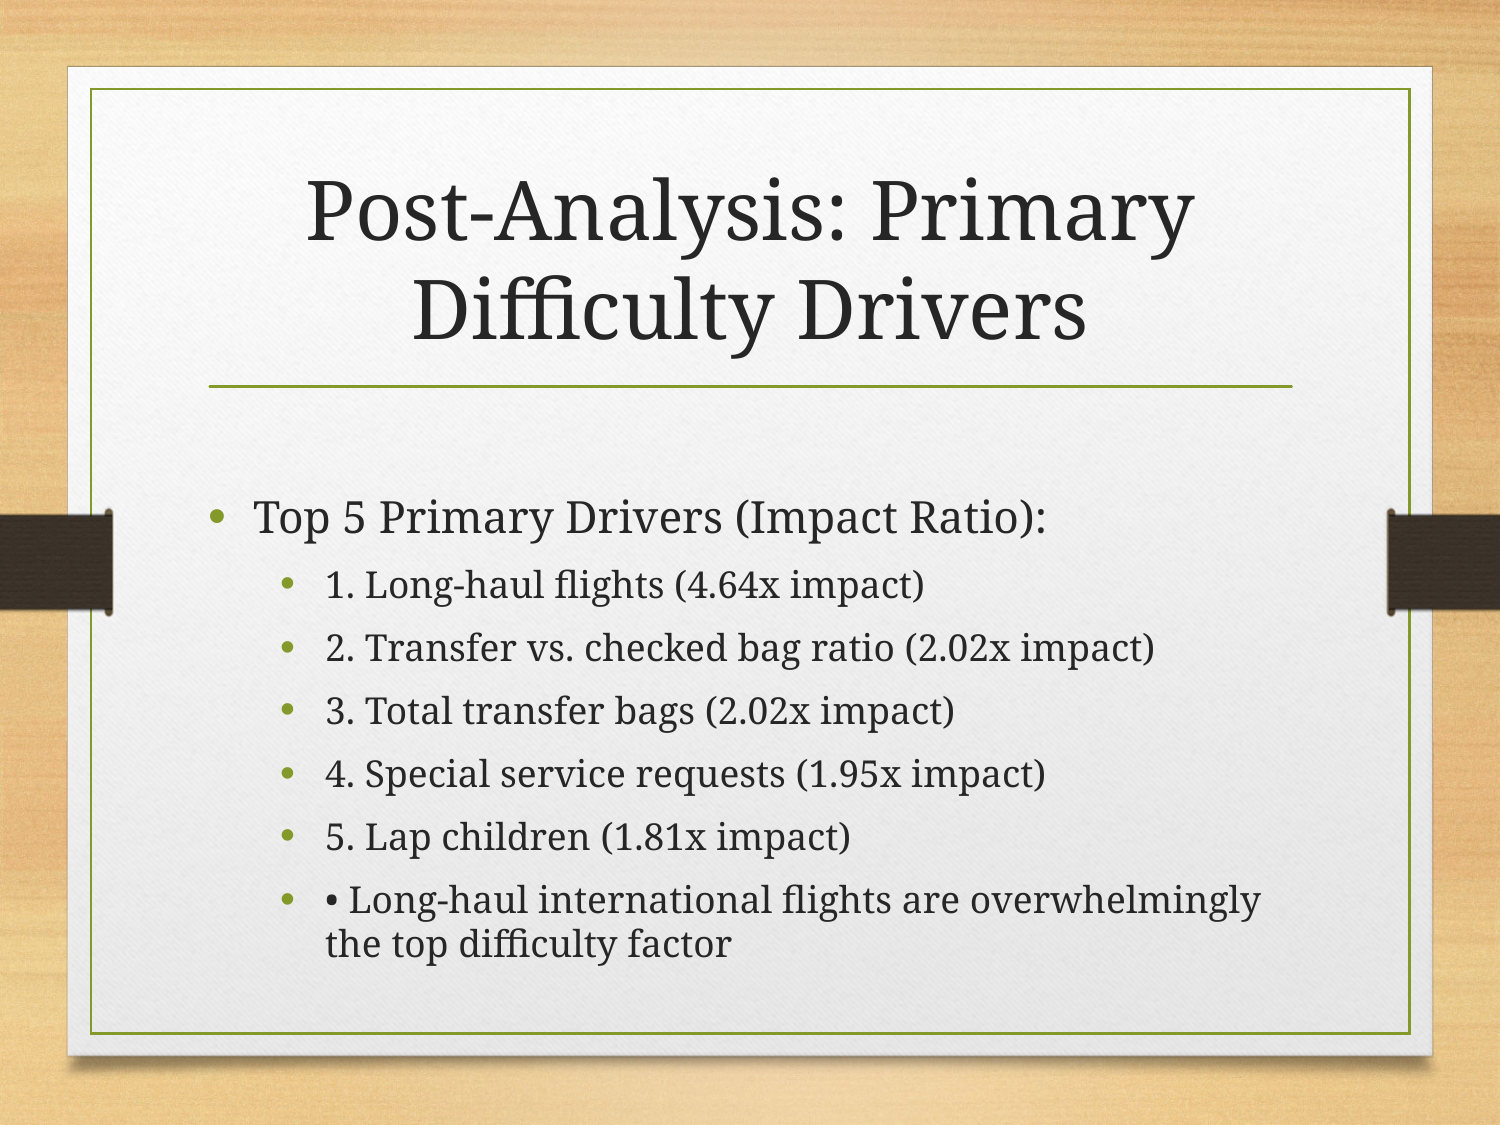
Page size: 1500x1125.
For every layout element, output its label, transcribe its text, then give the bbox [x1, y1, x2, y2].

title Post-Analysis: Primary Difficulty Drivers [193, 150, 1309, 365]
list Top 5 Primary Drivers (Impact Ratio): 1. Long-haul flights (4.64x impact) 2. Transfer vs. checked bag ratio (2.02x impact) 3. Total transfer bags (2.02x impact) 4. Special service requests (1.95x impact) 5. Lap children (1.81x impact) • Long-haul international flights are overwhelmingly the top difficulty factor [193, 408, 1309, 974]
picture [0, 0, 1500, 1125]
